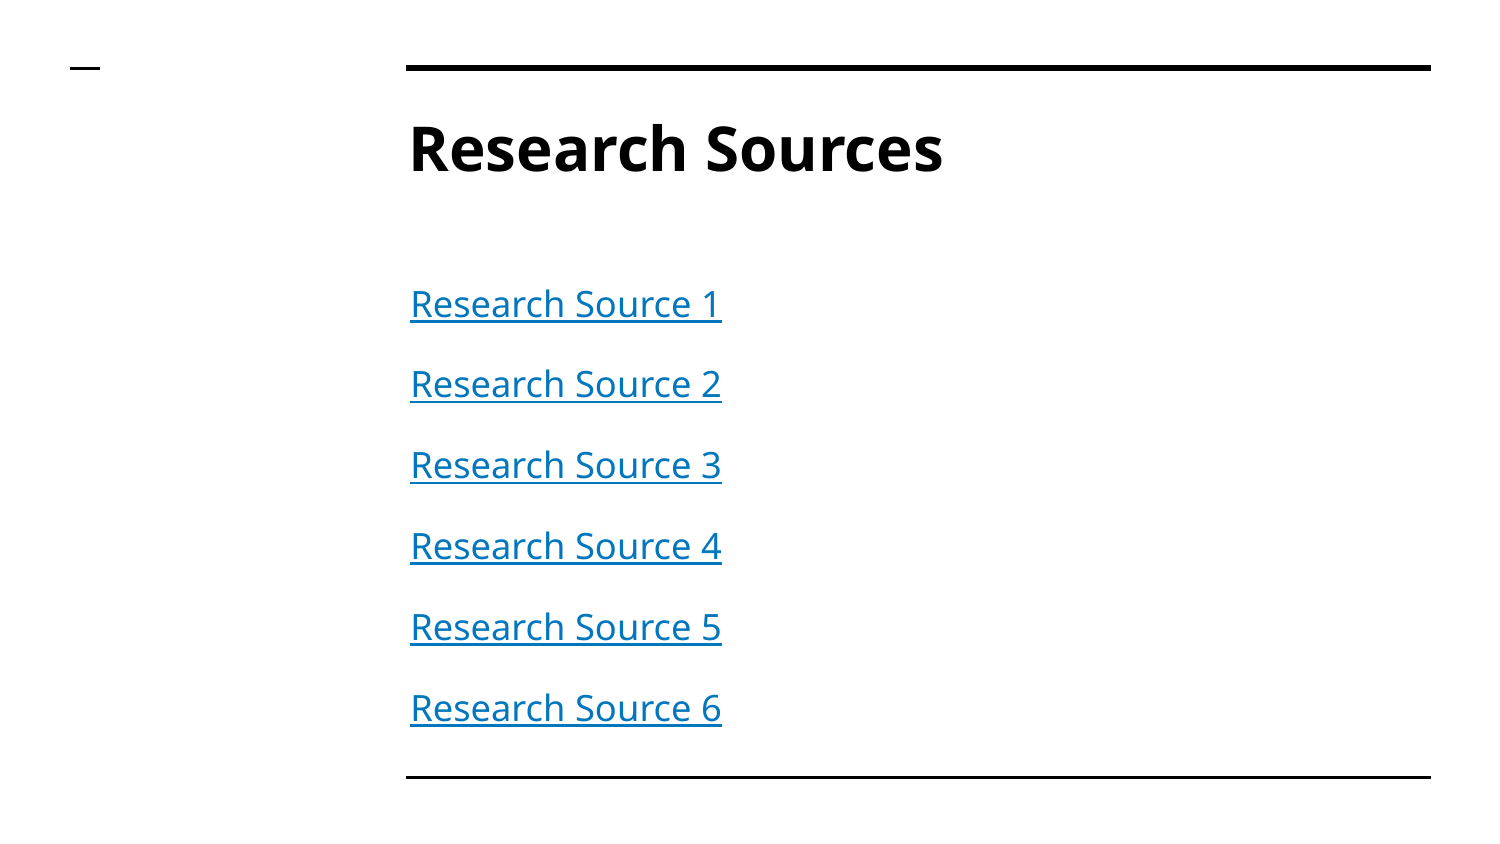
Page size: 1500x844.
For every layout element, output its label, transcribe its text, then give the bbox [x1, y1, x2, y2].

title Research Sources [393, 94, 1431, 199]
list Research Source 1 Research Source 2 Research Source 3 Research Source 4 Research Source 5 Research Source 6 [395, 258, 1433, 755]
